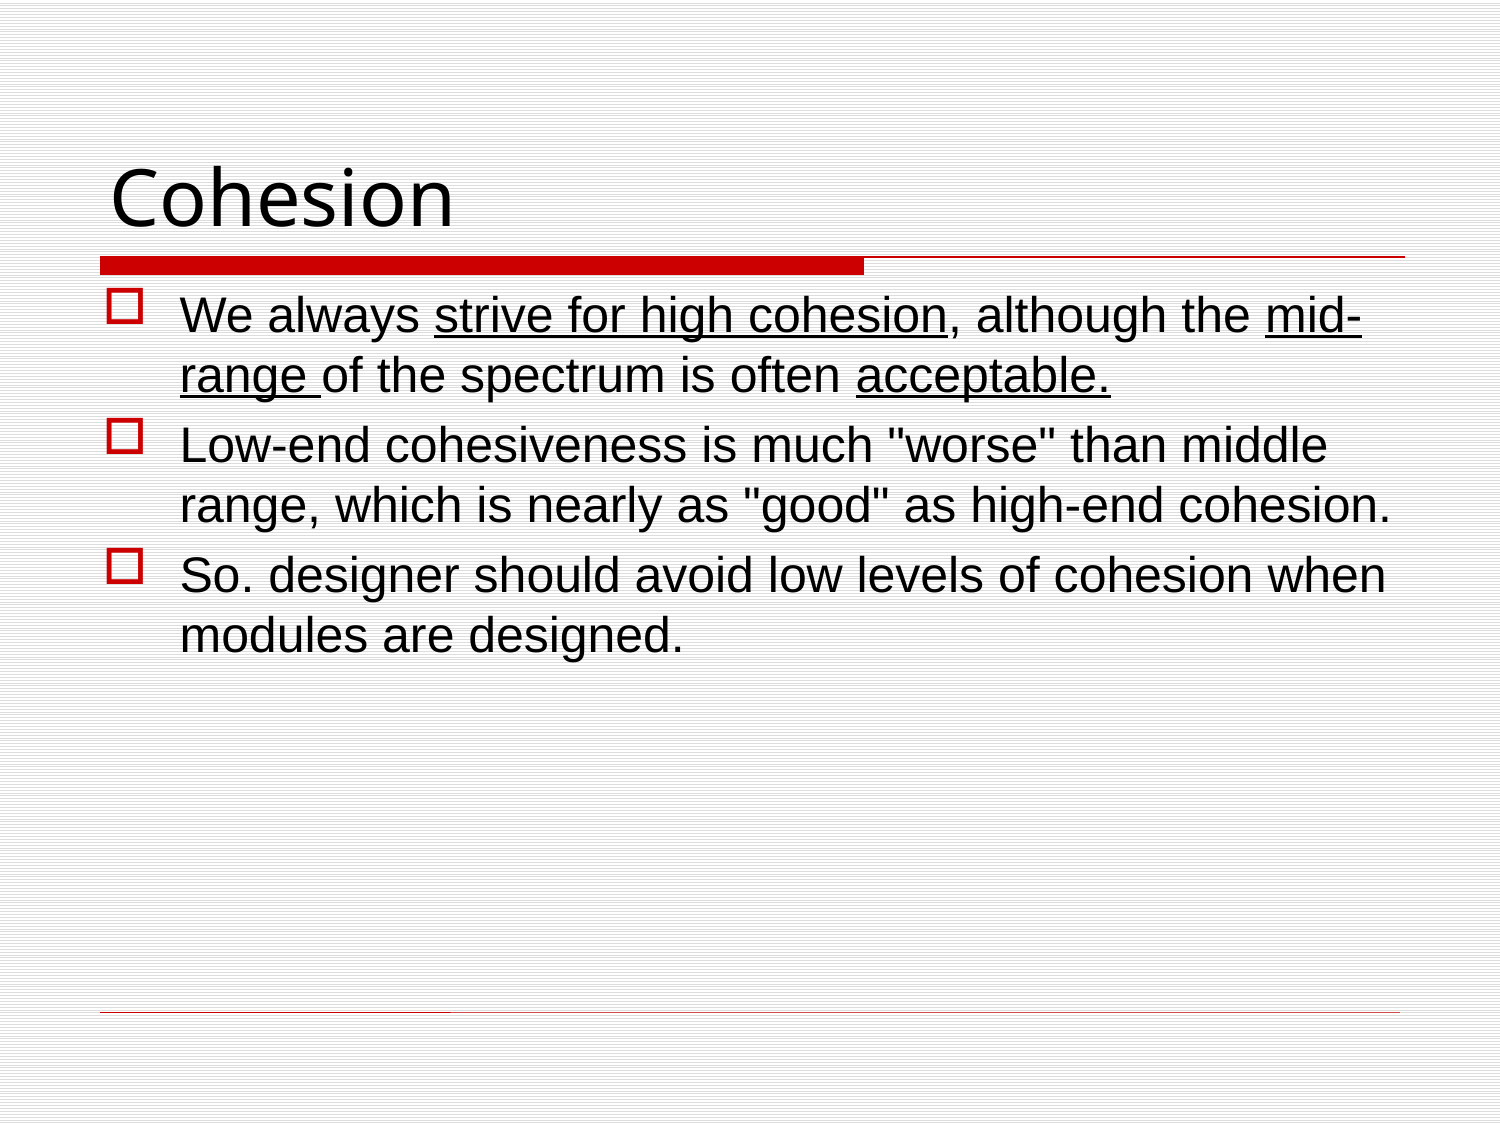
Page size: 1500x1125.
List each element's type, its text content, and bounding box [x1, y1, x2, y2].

title Cohesion [93, 49, 1407, 250]
list We always strive for high cohesion, although the mid-range of the spectrum is often acceptable. Low-end cohesiveness is much "worse" than middle range, which is nearly as "good" as high-end cohesion. So. designer should avoid low levels of cohesion when modules are designed. [87, 274, 1438, 913]
